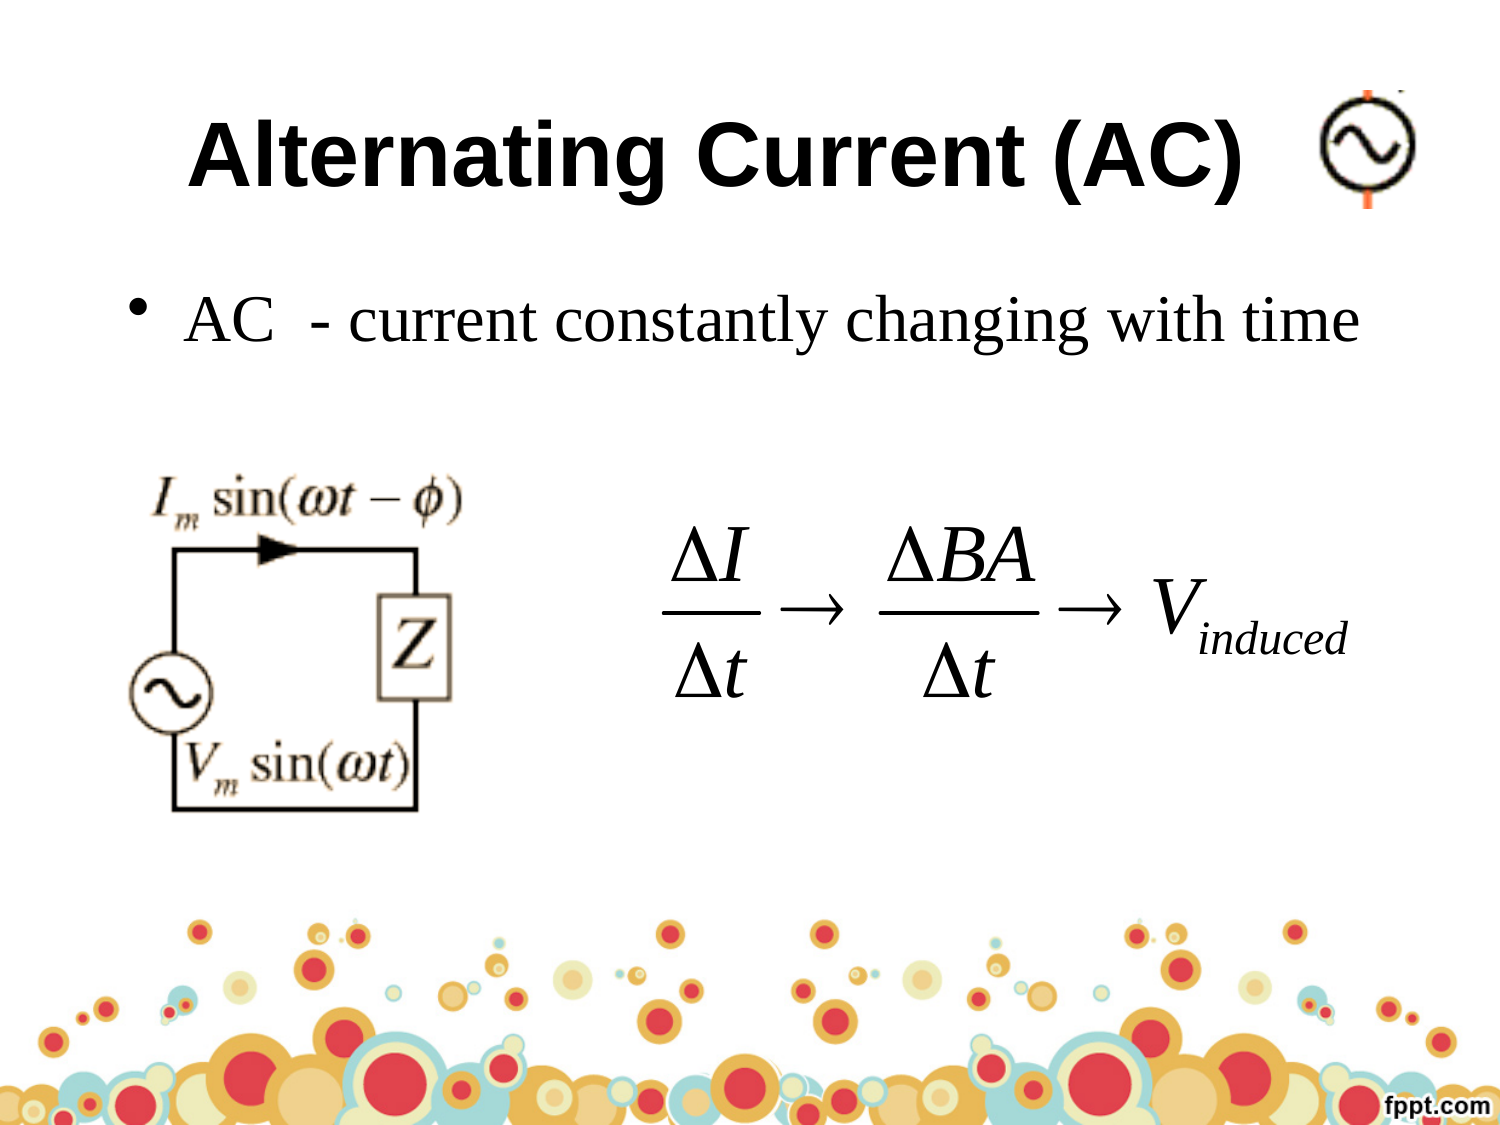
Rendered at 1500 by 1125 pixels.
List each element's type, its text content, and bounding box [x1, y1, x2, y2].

title Alternating Current (AC) [41, 55, 1392, 244]
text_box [649, 503, 1370, 717]
text_box AC - current constantly changing with time [112, 267, 1463, 386]
picture [0, 0, 1500, 1125]
